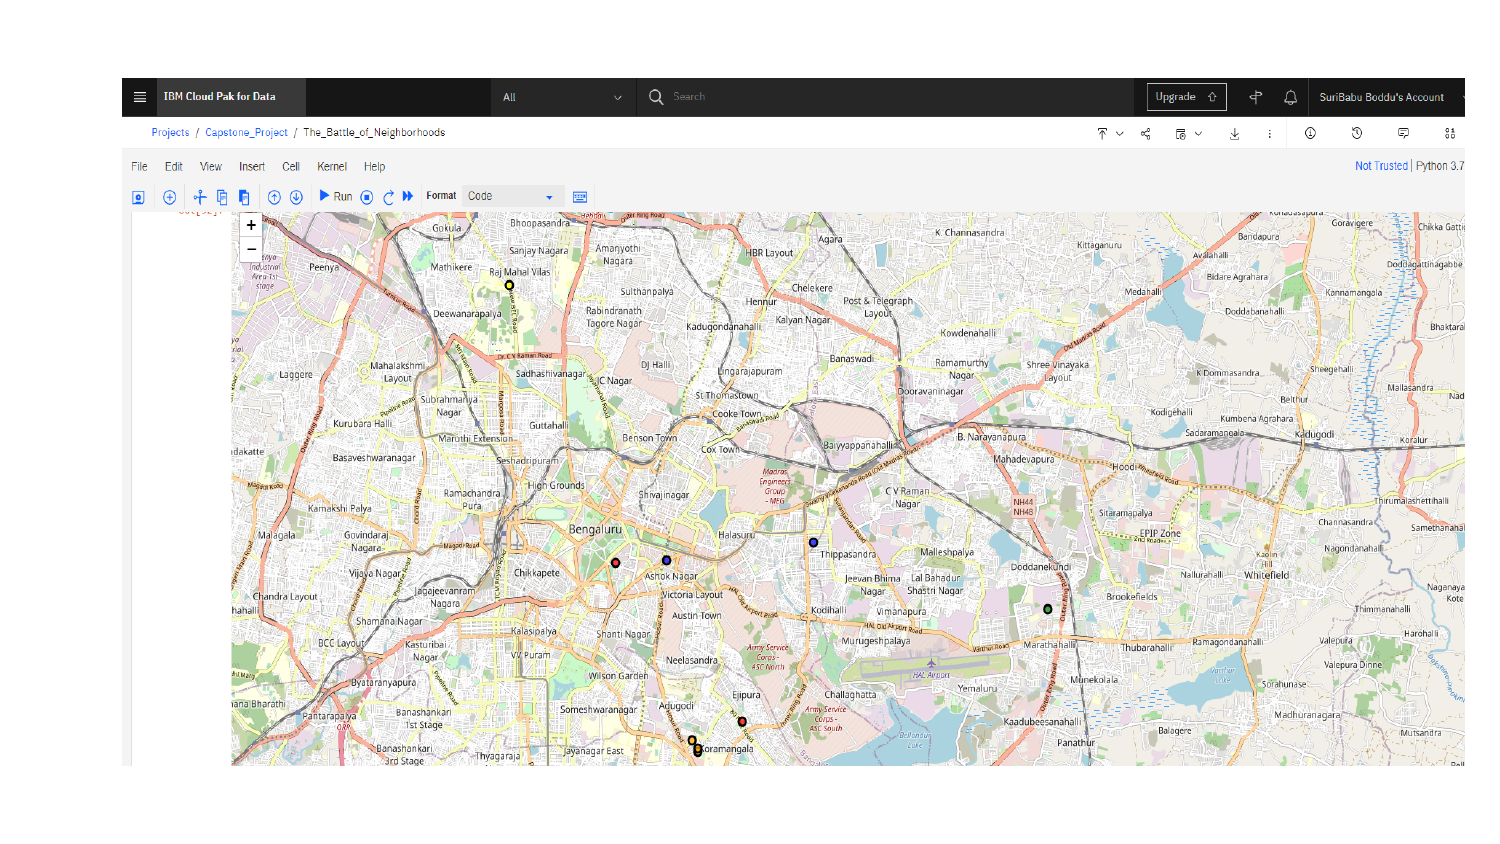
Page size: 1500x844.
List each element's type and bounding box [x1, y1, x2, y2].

picture [121, 78, 1465, 766]
